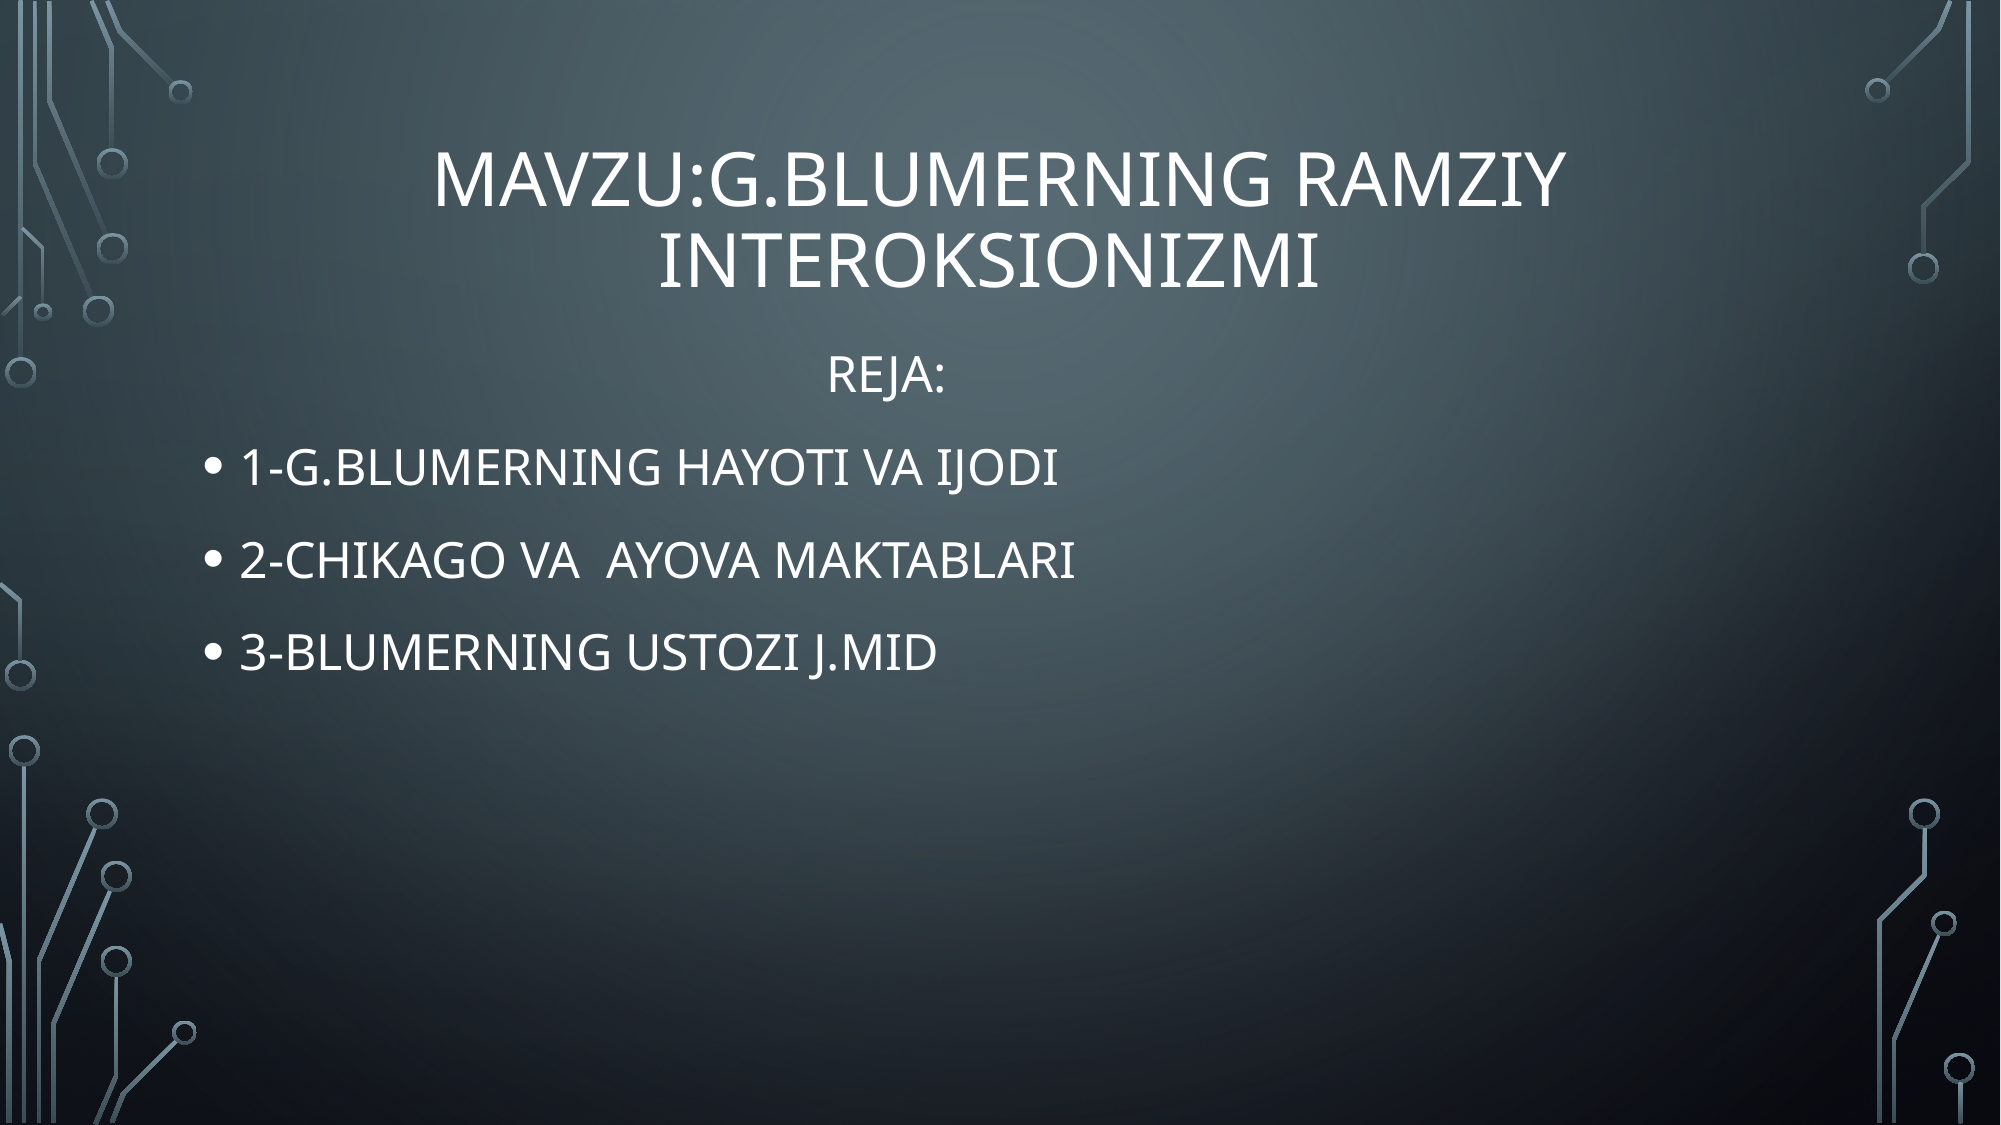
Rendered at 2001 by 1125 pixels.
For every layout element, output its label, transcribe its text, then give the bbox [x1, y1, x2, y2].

list REJA: 1-G.BLUMERNING HAYOTI VA IJODI 2-CHIKAGO VA AYOVA MAKTABLARI 3-BLUMERNING USTOZI J.MID [187, 322, 1813, 950]
title mavzu:G.BLUMERNING RAMZIY INTEROKSIONIZMI [187, 101, 1813, 322]
